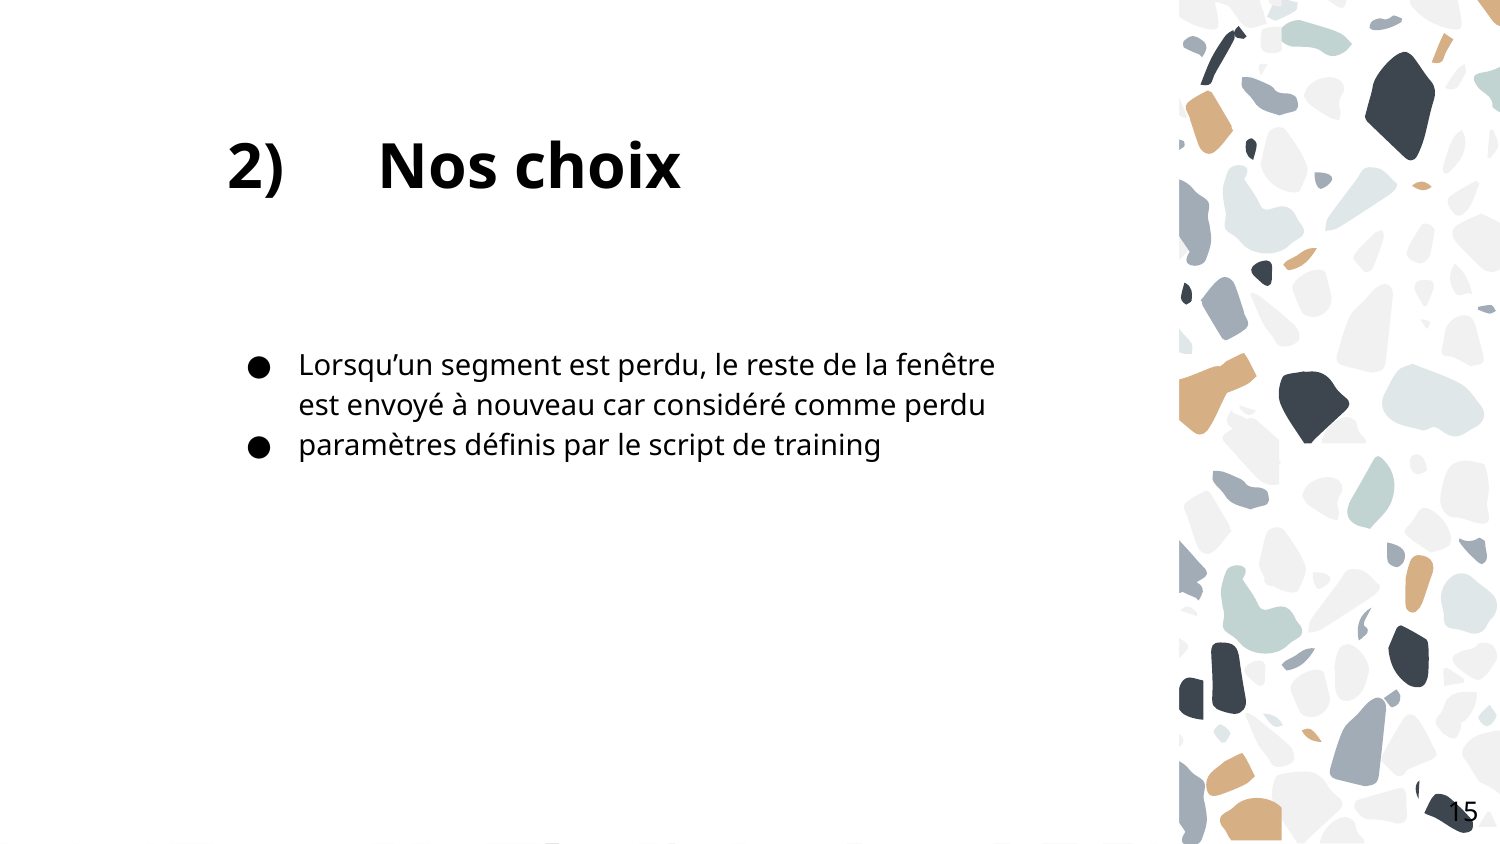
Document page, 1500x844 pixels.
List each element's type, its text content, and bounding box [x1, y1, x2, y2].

title 2) Nos choix [213, 111, 1040, 279]
subtitle Lorsqu’un segment est perdu, le reste de la fenêtre est envoyé à nouveau car considéré comme perdu paramètres définis par le script de training [208, 325, 1035, 707]
slide_number ‹#› [1403, 779, 1494, 844]
